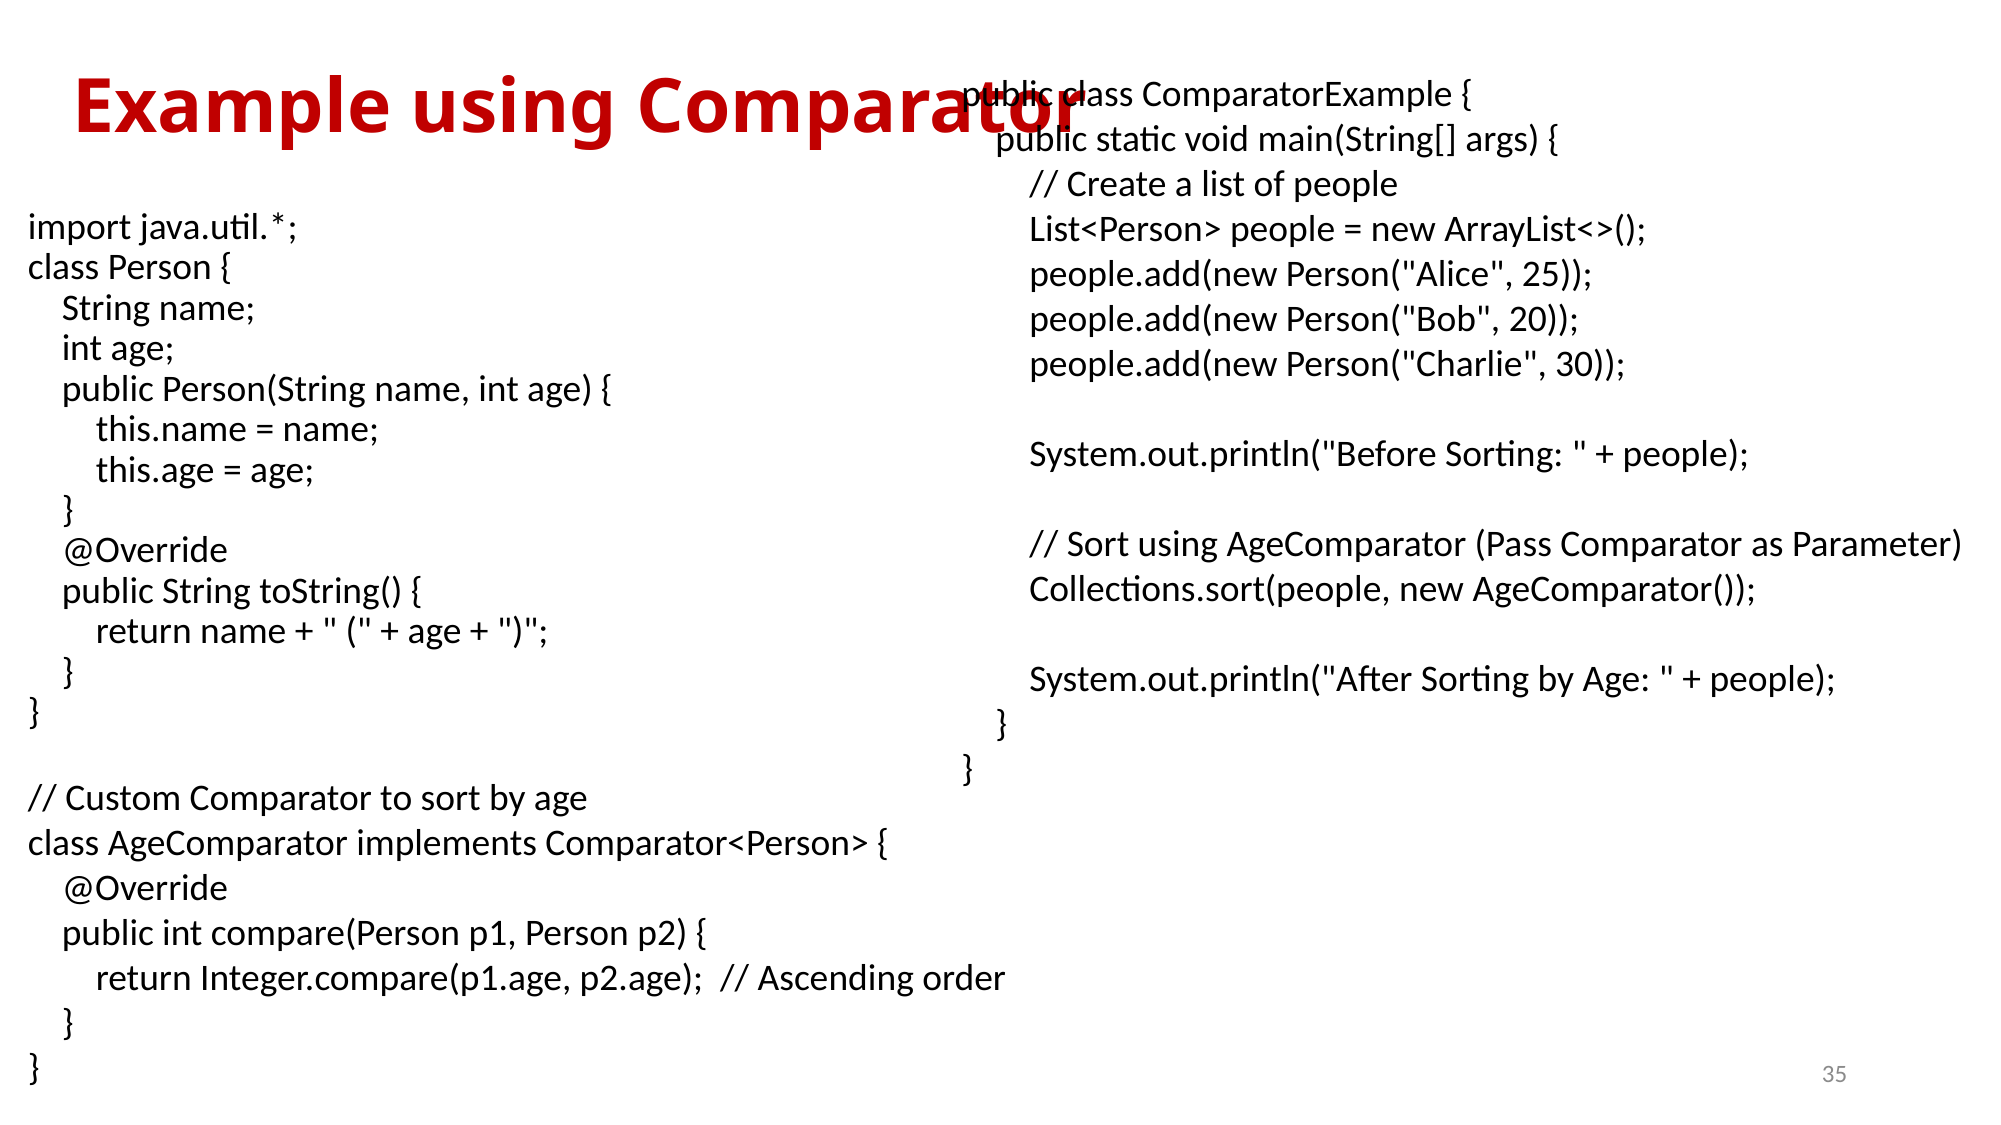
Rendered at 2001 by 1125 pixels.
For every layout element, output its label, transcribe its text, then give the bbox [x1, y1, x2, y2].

slide_number 35 [1412, 1042, 1863, 1103]
list import java.util.*; class Person { String name; int age; public Person(String name, int age) { this.name = name; this.age = age; } @Override public String toString() { return name + " (" + age + ")"; } } // Custom Comparator to sort by age class AgeComparator implements Comparator<Person> { @Override public int compare(Person p1, Person p2) { return Integer.compare(p1.age, p2.age); // Ascending order } } [12, 199, 1046, 1125]
text_box public class ComparatorExample { public static void main(String[] args) { // Create a list of people List<Person> people = new ArrayList<>(); people.add(new Person("Alice", 25)); people.add(new Person("Bob", 20)); people.add(new Person("Charlie", 30)); System.out.println("Before Sorting: " + people); // Sort using AgeComparator (Pass Comparator as Parameter) Collections.sort(people, new AgeComparator()); System.out.println("After Sorting by Age: " + people); } } [946, 16, 2000, 842]
title Example using Comparator [57, 0, 1783, 199]
